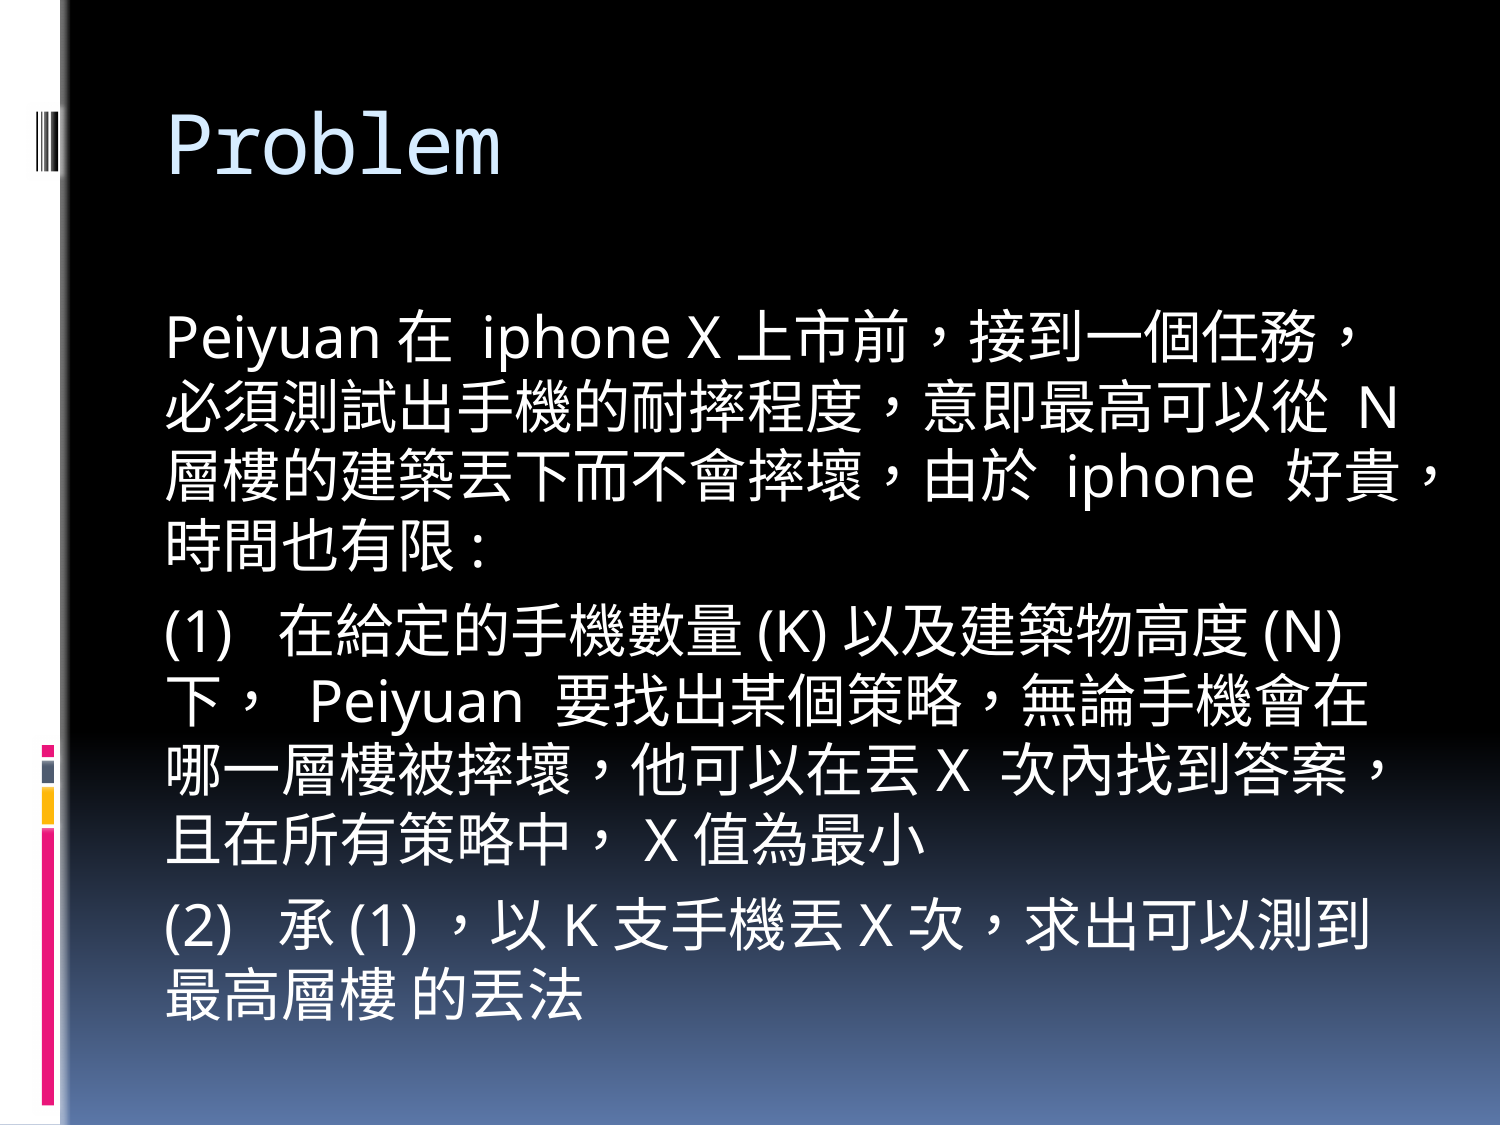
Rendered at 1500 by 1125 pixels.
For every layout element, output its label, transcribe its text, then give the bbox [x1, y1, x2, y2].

title Problem [150, 83, 1425, 234]
list Peiyuan在 iphone X上市前，接到一個任務，必須測試出手機的耐摔程度，意即最高可以從 N 層樓的建築丟下而不會摔壞，由於 iphone 好貴，時間也有限: (1) 在給定的手機數量(K)以及建築物高度(N)下， Peiyuan 要找出某個策略，無論手機會在哪一層樓被摔壞，他可以在丟X 次內找到答案，且在所有策略中，X值為最小 (2) 承(1)，以K支手機丟X次，求出可以測到最高層樓 的丟法 [150, 292, 1425, 1043]
